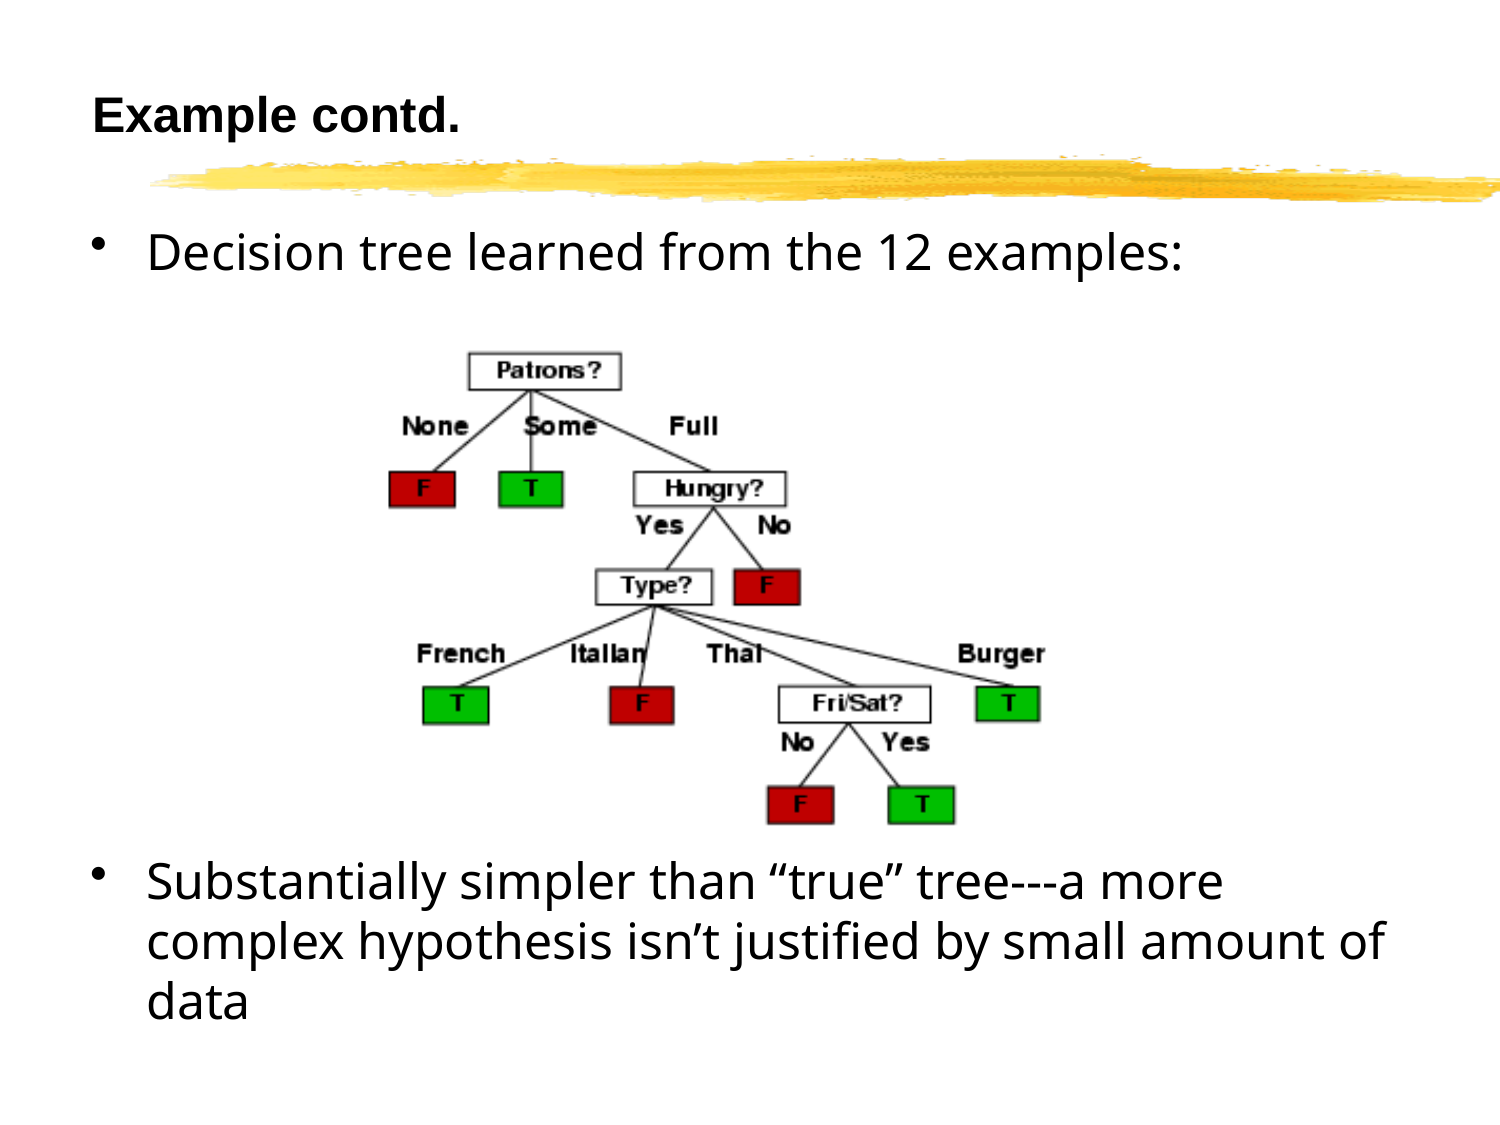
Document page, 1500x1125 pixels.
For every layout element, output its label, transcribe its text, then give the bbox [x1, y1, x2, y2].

picture [150, 149, 1500, 213]
list Decision tree learned from the 12 examples: Substantially simpler than “true” tree---a more complex hypothesis isn’t justified by small amount of data [74, 212, 1417, 1063]
picture [387, 324, 1051, 858]
title Example contd. [76, 37, 1415, 151]
